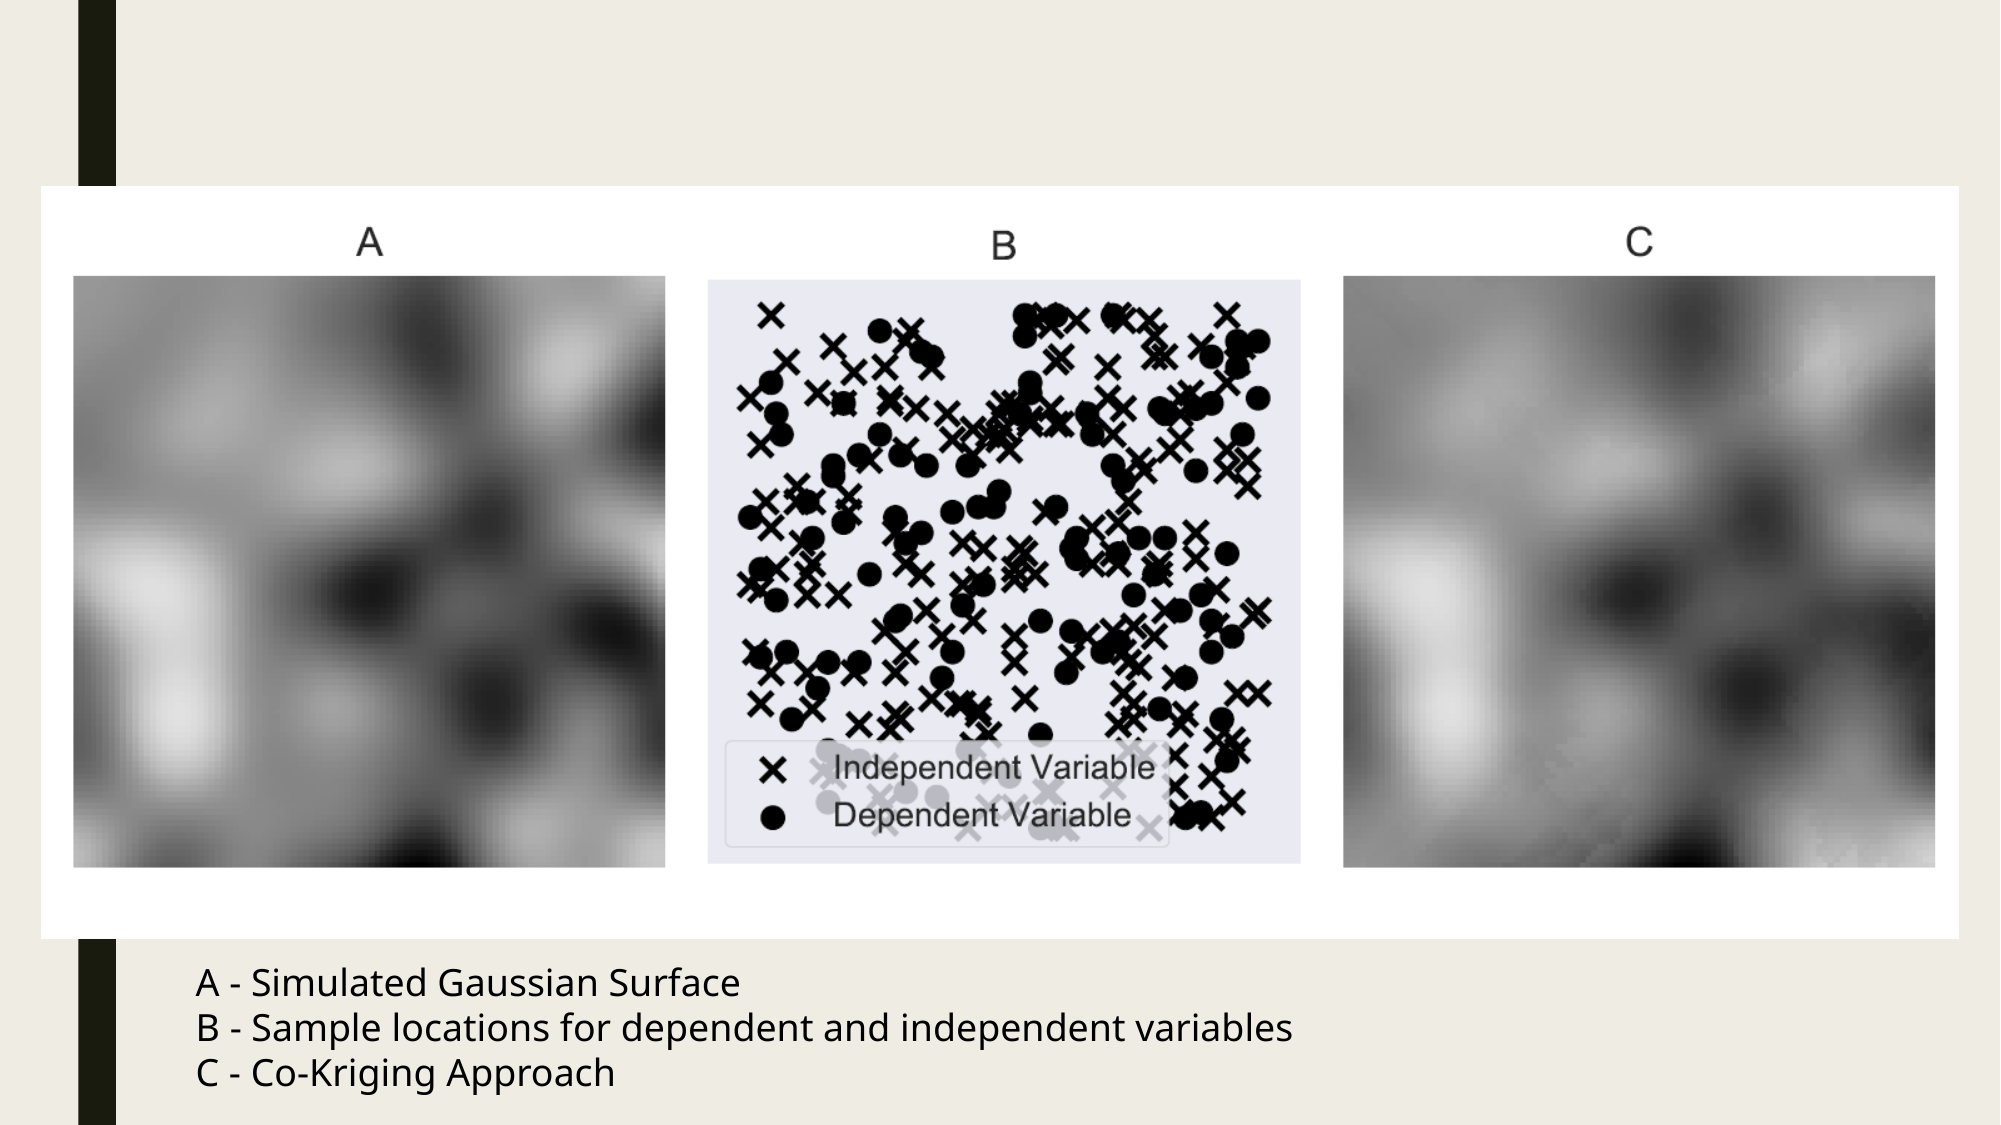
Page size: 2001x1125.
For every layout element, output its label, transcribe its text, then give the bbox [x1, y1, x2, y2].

text_box A - Simulated Gaussian Surface B - Sample locations for dependent and independent variables C - Co-Kriging Approach [180, 951, 1734, 1125]
picture [41, 186, 1959, 939]
